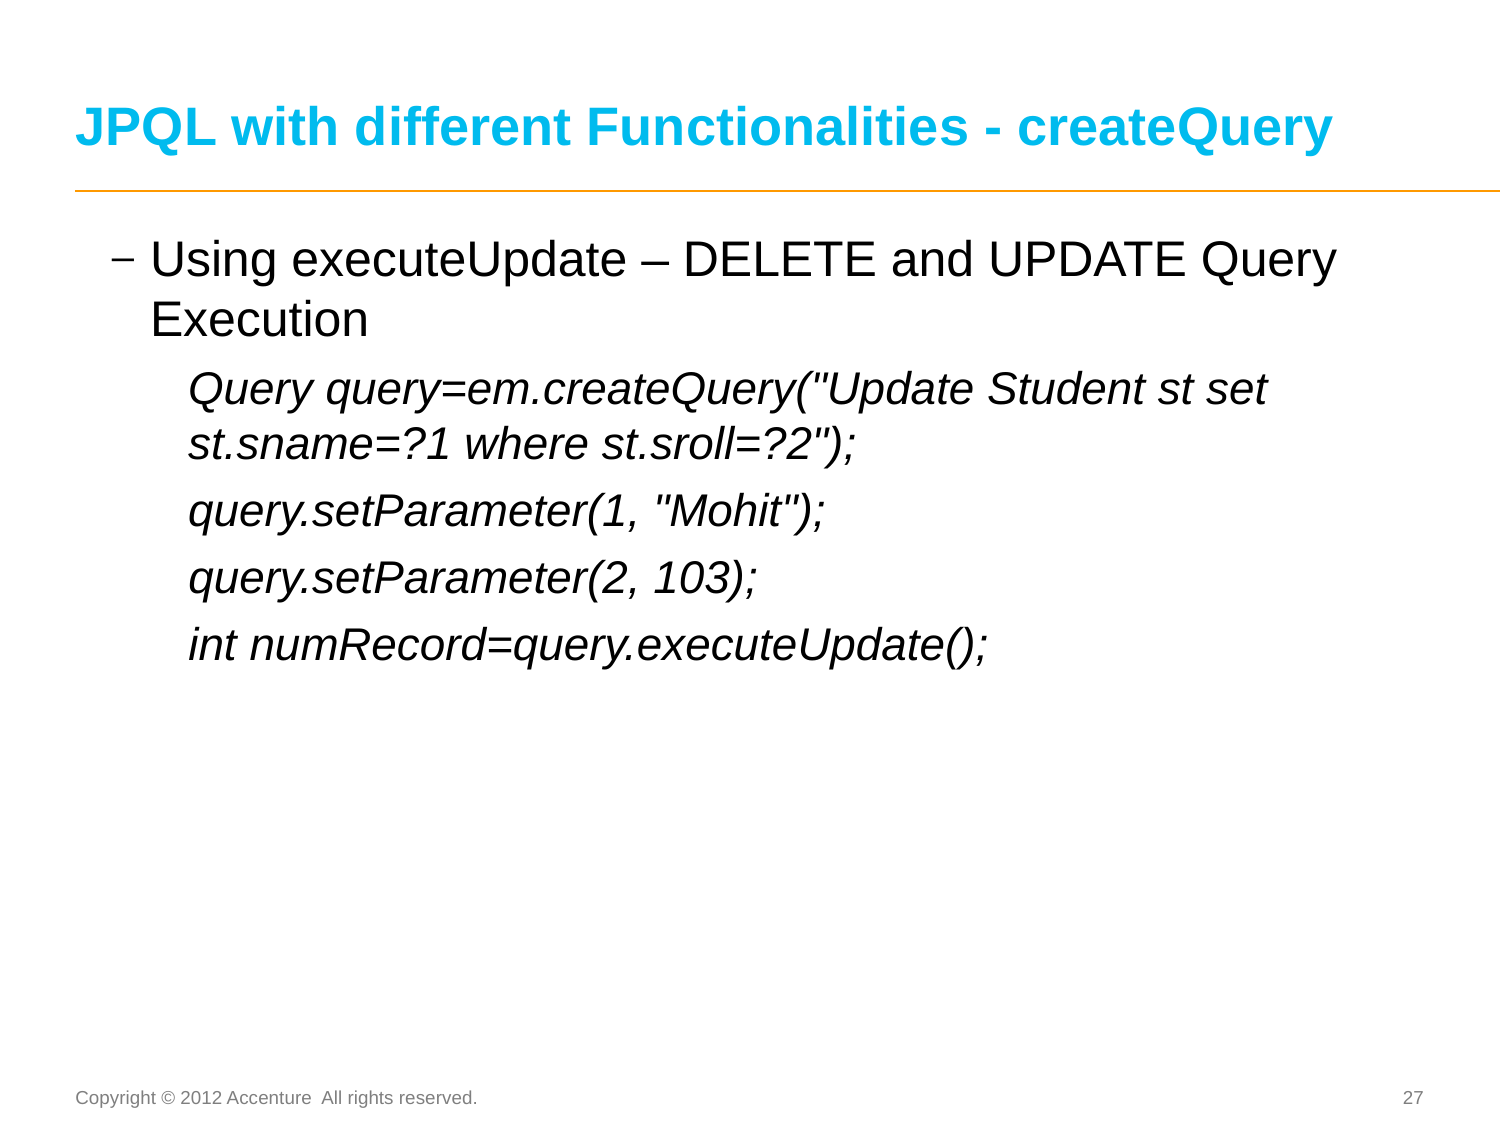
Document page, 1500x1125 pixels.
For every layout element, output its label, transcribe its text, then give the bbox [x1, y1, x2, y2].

title JPQL with different Functionalities - createQuery [75, 27, 1422, 157]
list Using executeUpdate – DELETE and UPDATE Query Execution Query query=em.createQuery("Update Student st set st.sname=?1 where st.sroll=?2"); query.setParameter(1, "Mohit"); query.setParameter(2, 103); int numRecord=query.executeUpdate(); [75, 226, 1425, 1053]
